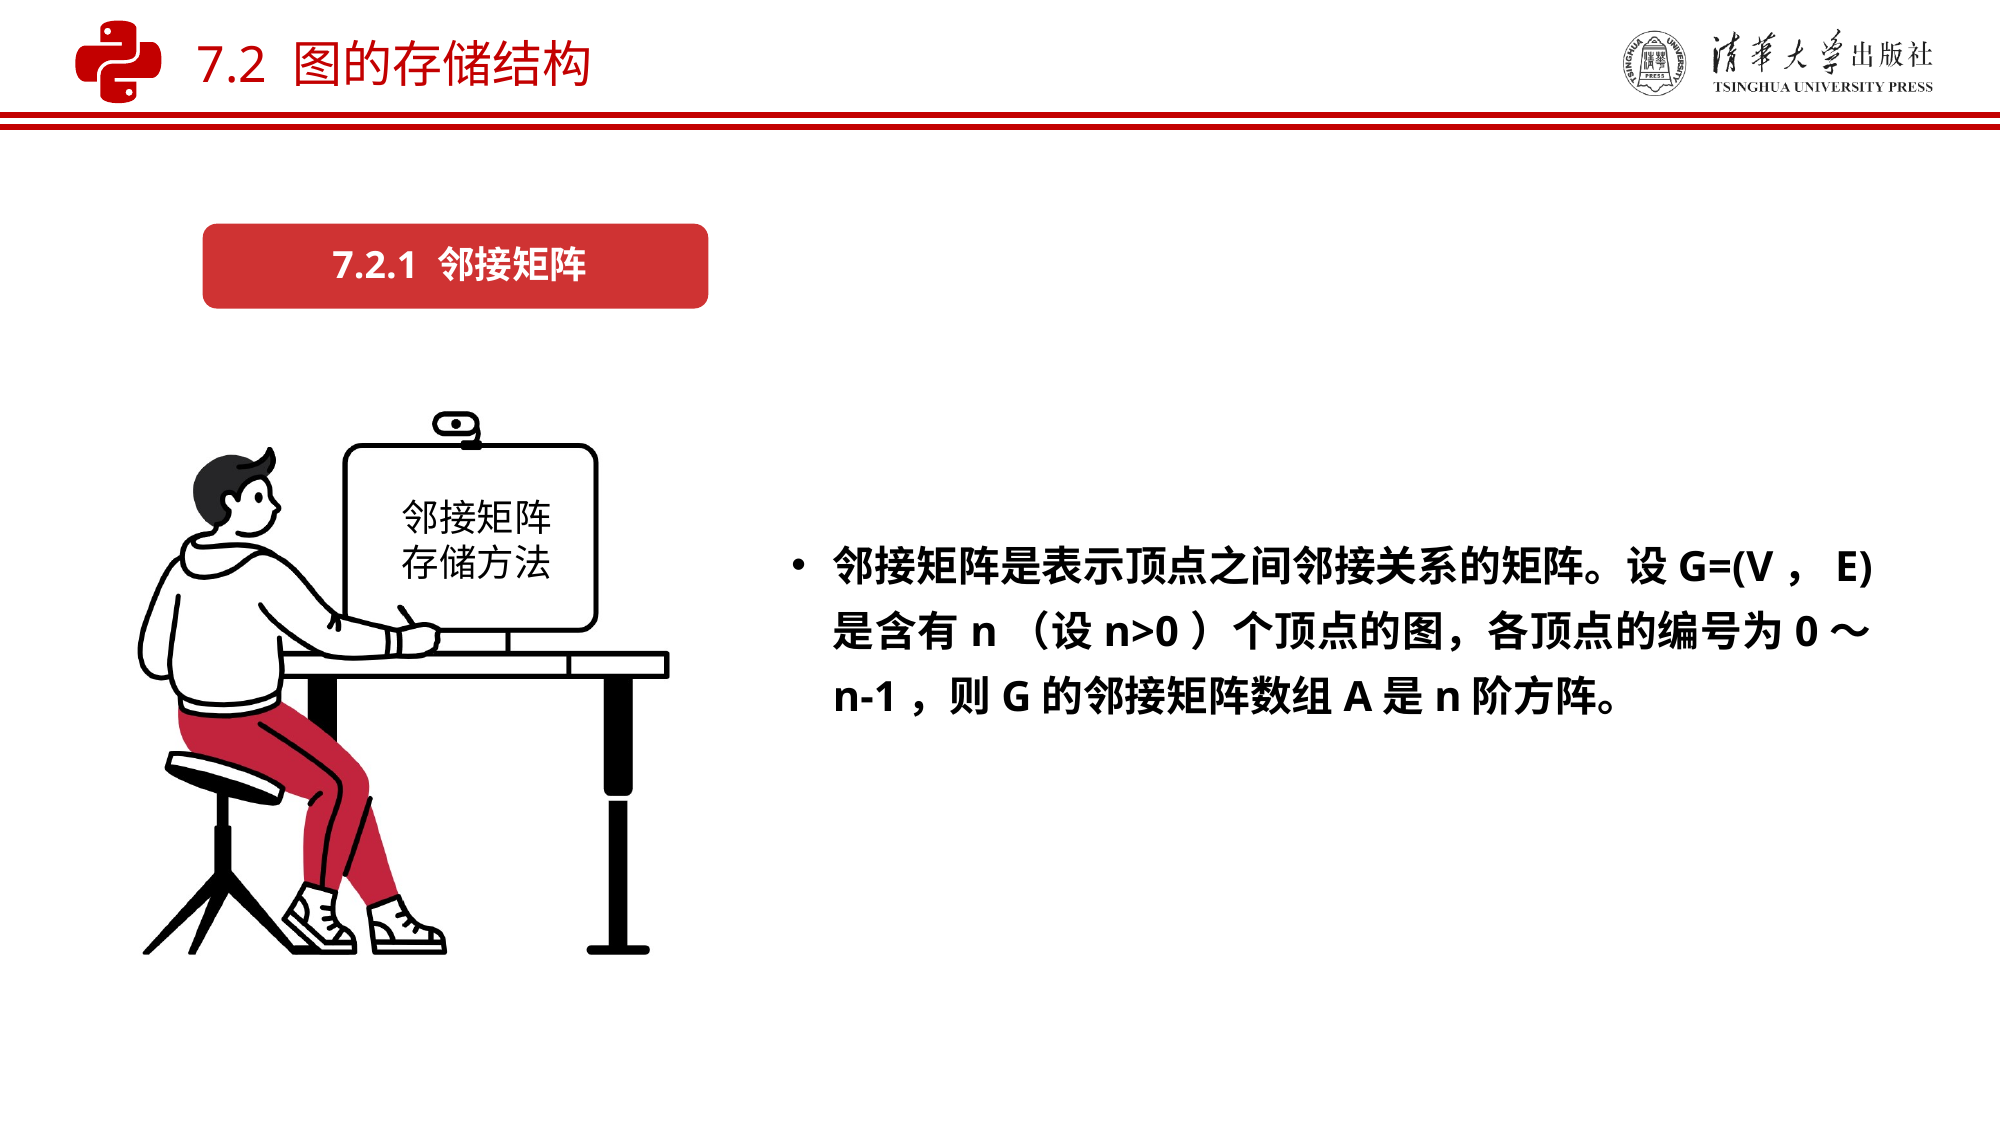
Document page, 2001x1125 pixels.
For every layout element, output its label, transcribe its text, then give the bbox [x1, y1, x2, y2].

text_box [102, 345, 715, 983]
text_box 邻接矩阵是表示顶点之间邻接关系的矩阵。设G=(V，E)是含有n（设n>0）个顶点的图，各顶点的编号为0～n-1，则G的邻接矩阵数组A是n阶方阵。 [776, 516, 1897, 727]
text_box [202, 223, 709, 309]
text_box 7.2 图的存储结构 [168, 24, 607, 100]
